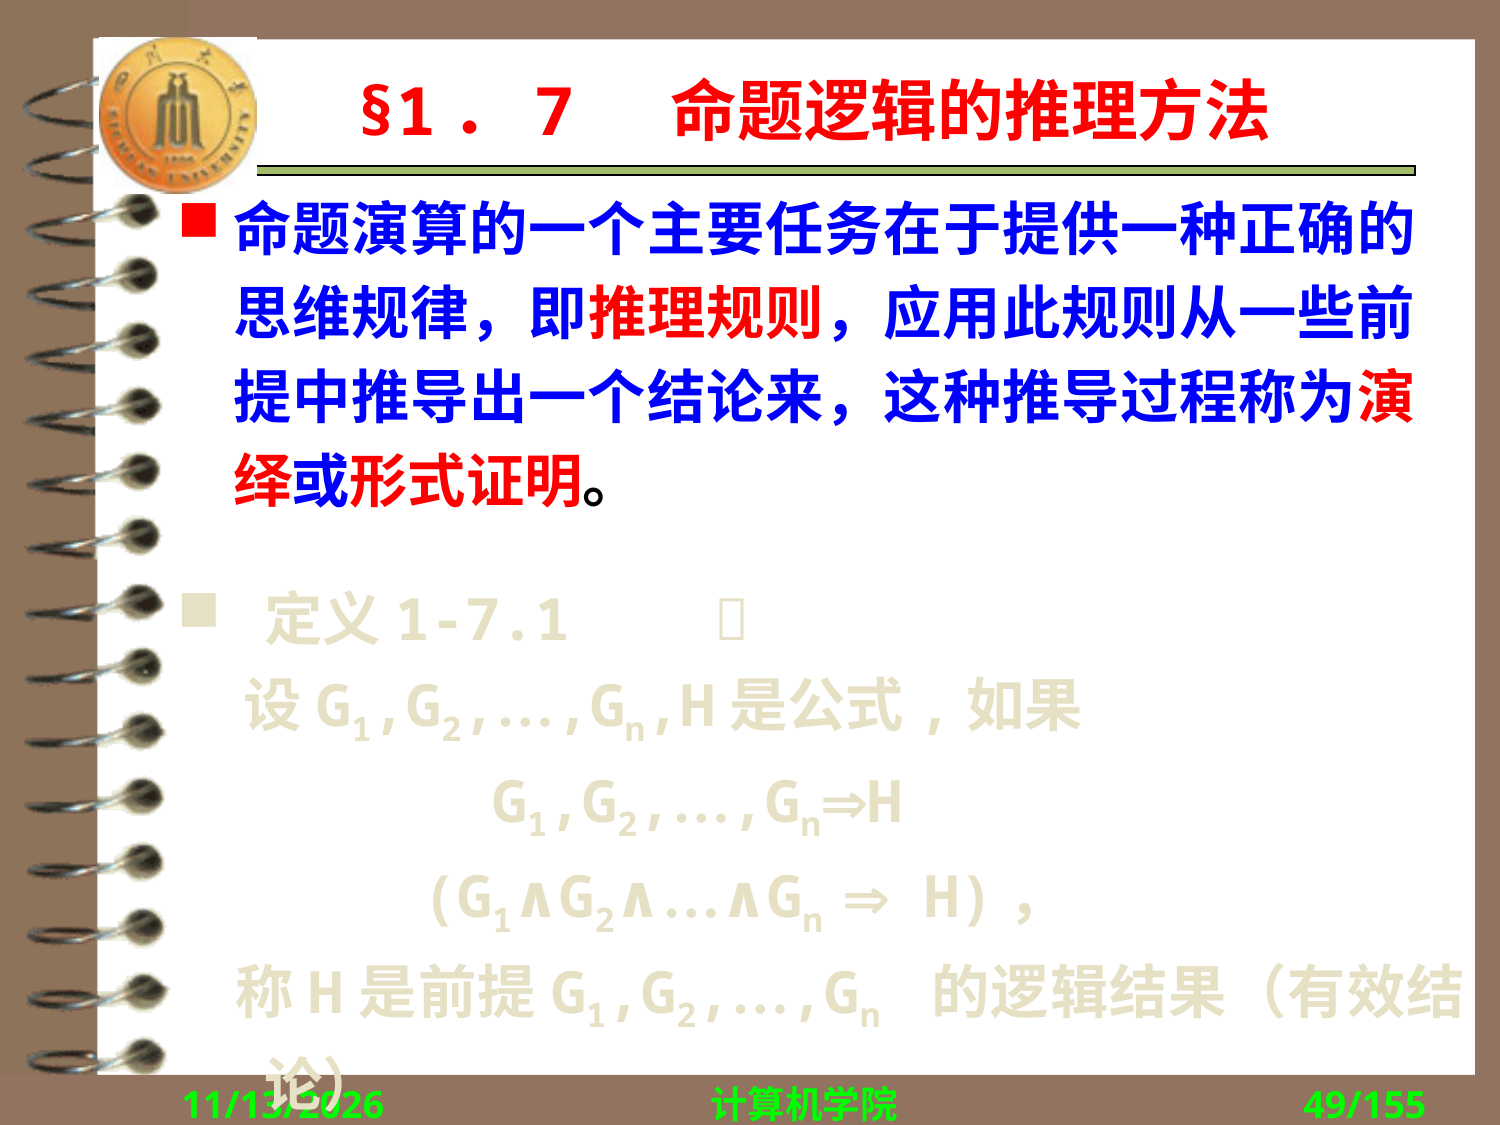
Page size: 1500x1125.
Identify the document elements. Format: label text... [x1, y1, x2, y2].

list 定义1-7.1  设G1,G2,…,Gn,H是公式,如果 G1,G2,…,GnH (G1∧G2∧…∧Gn  H)， 称H是前提G1,G2,…,Gn 的逻辑结果（有效结论） [171, 562, 1471, 991]
slide_number 49/155 [1128, 1073, 1442, 1100]
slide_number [166, 1073, 479, 1100]
title §1．7 命题逻辑的推理方法 [212, 50, 1415, 168]
text_box 命题演算的一个主要任务在于提供一种正确的思维规律，即推理规则，应用此规则从一些前提中推导出一个结论来，这种推导过程称为演绎或形式证明。 [171, 172, 1422, 521]
picture [0, 0, 257, 1075]
footer 计算机学院 [479, 1073, 1128, 1100]
